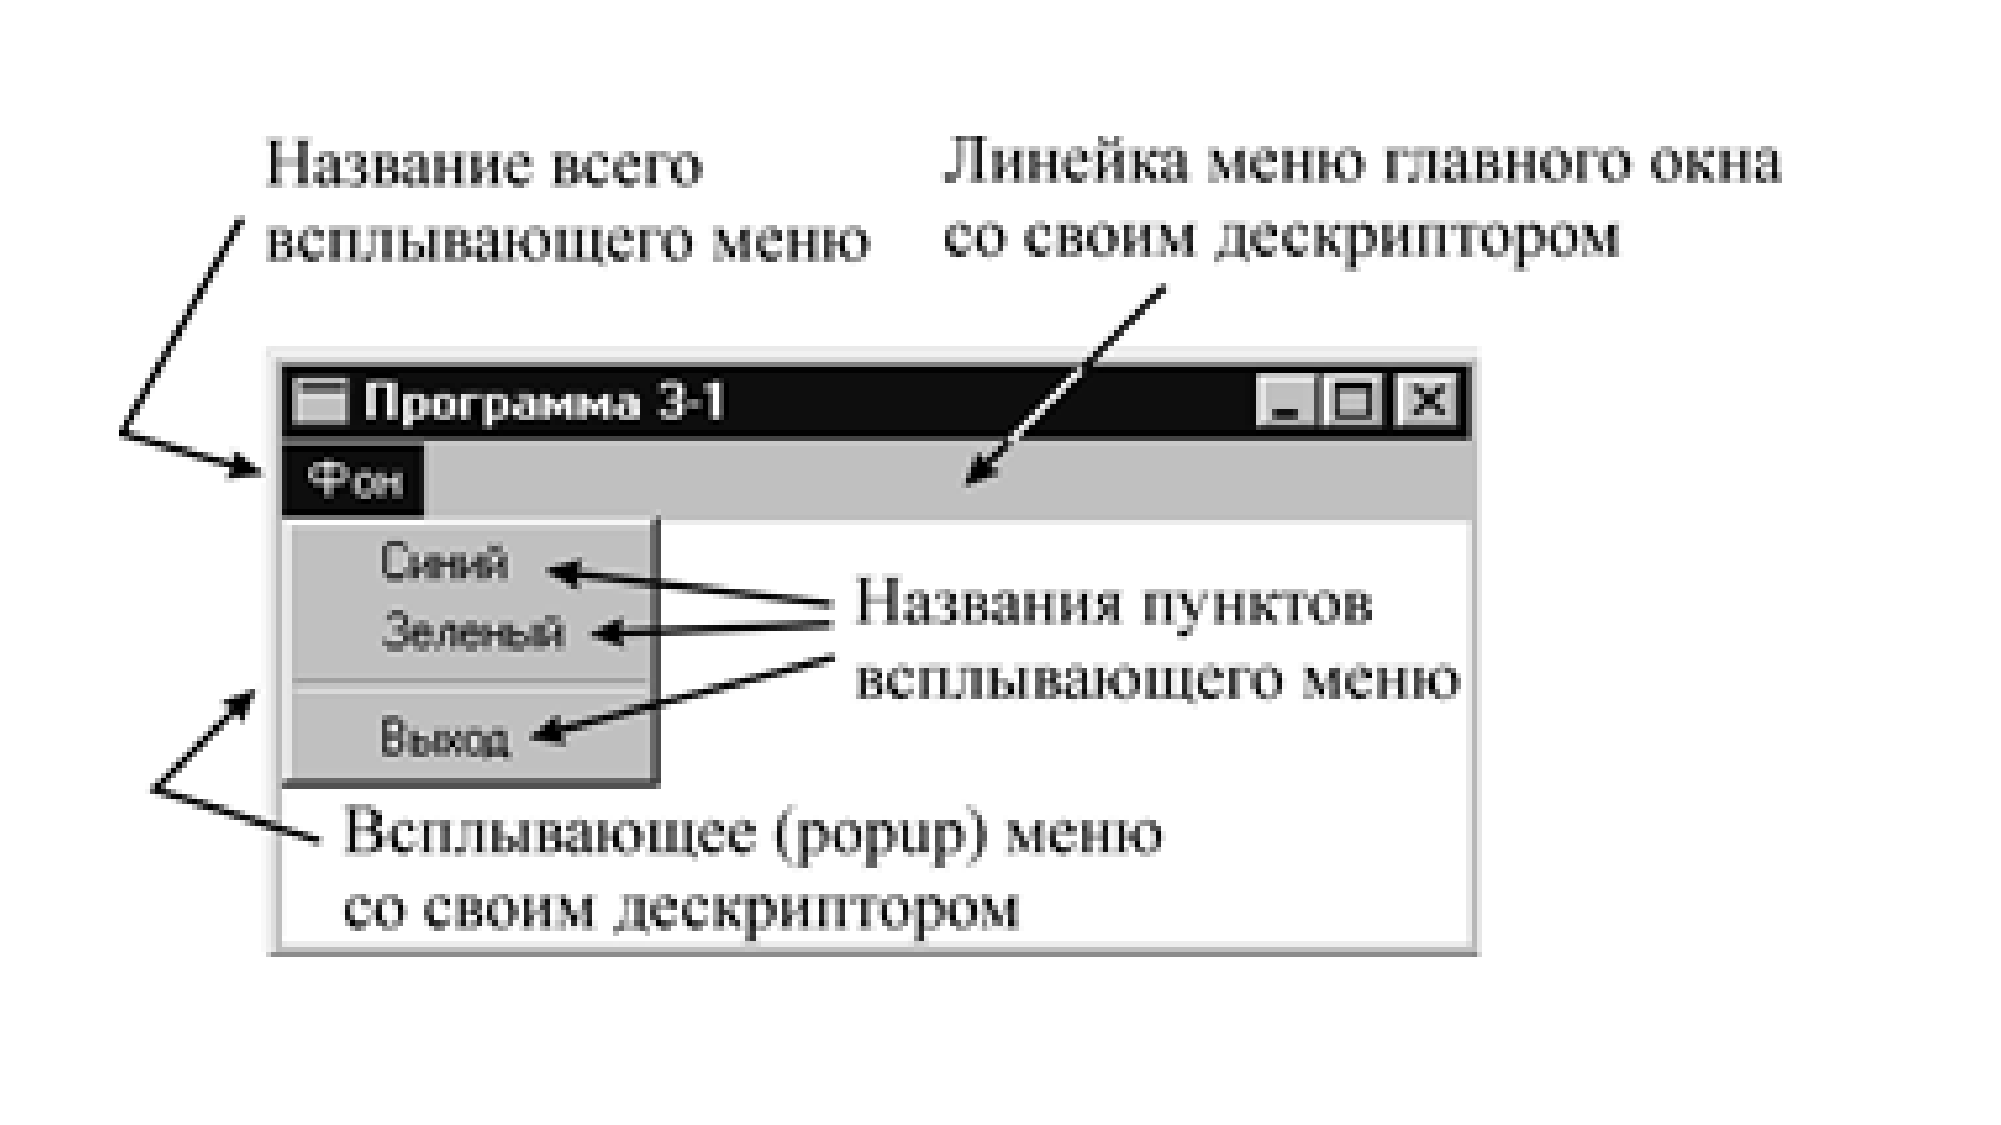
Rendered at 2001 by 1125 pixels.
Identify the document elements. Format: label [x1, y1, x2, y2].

picture [119, 136, 1788, 963]
